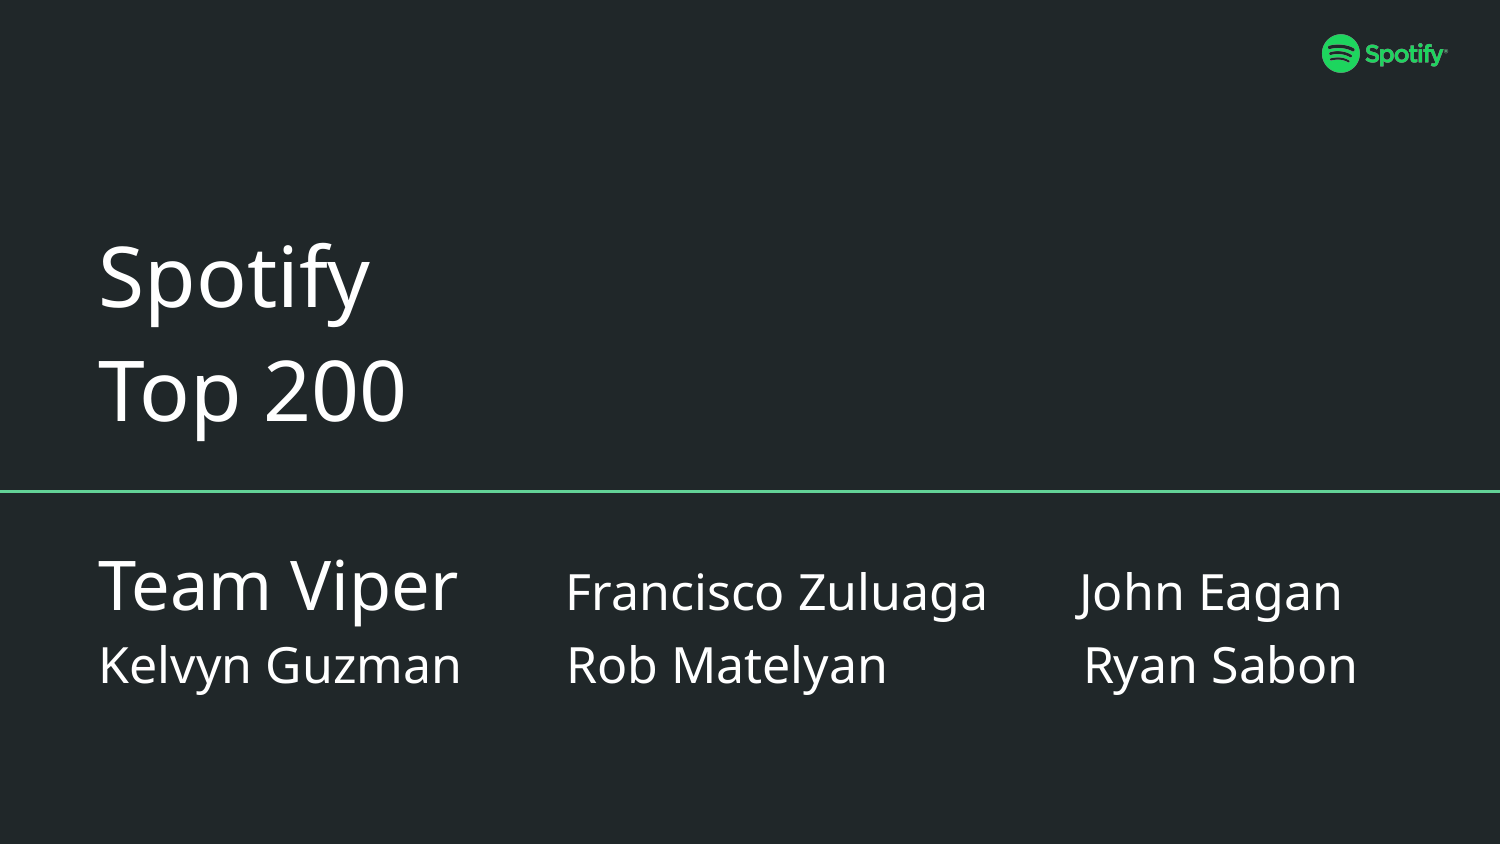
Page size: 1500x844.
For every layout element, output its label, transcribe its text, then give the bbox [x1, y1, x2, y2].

picture [1321, 34, 1450, 74]
subtitle Team Viper Francisco Zuluaga John Eagan Kelvyn Guzman Rob Matelyan Ryan Sabon [83, 522, 1417, 761]
title Spotify Top 200 [83, 200, 1417, 462]
